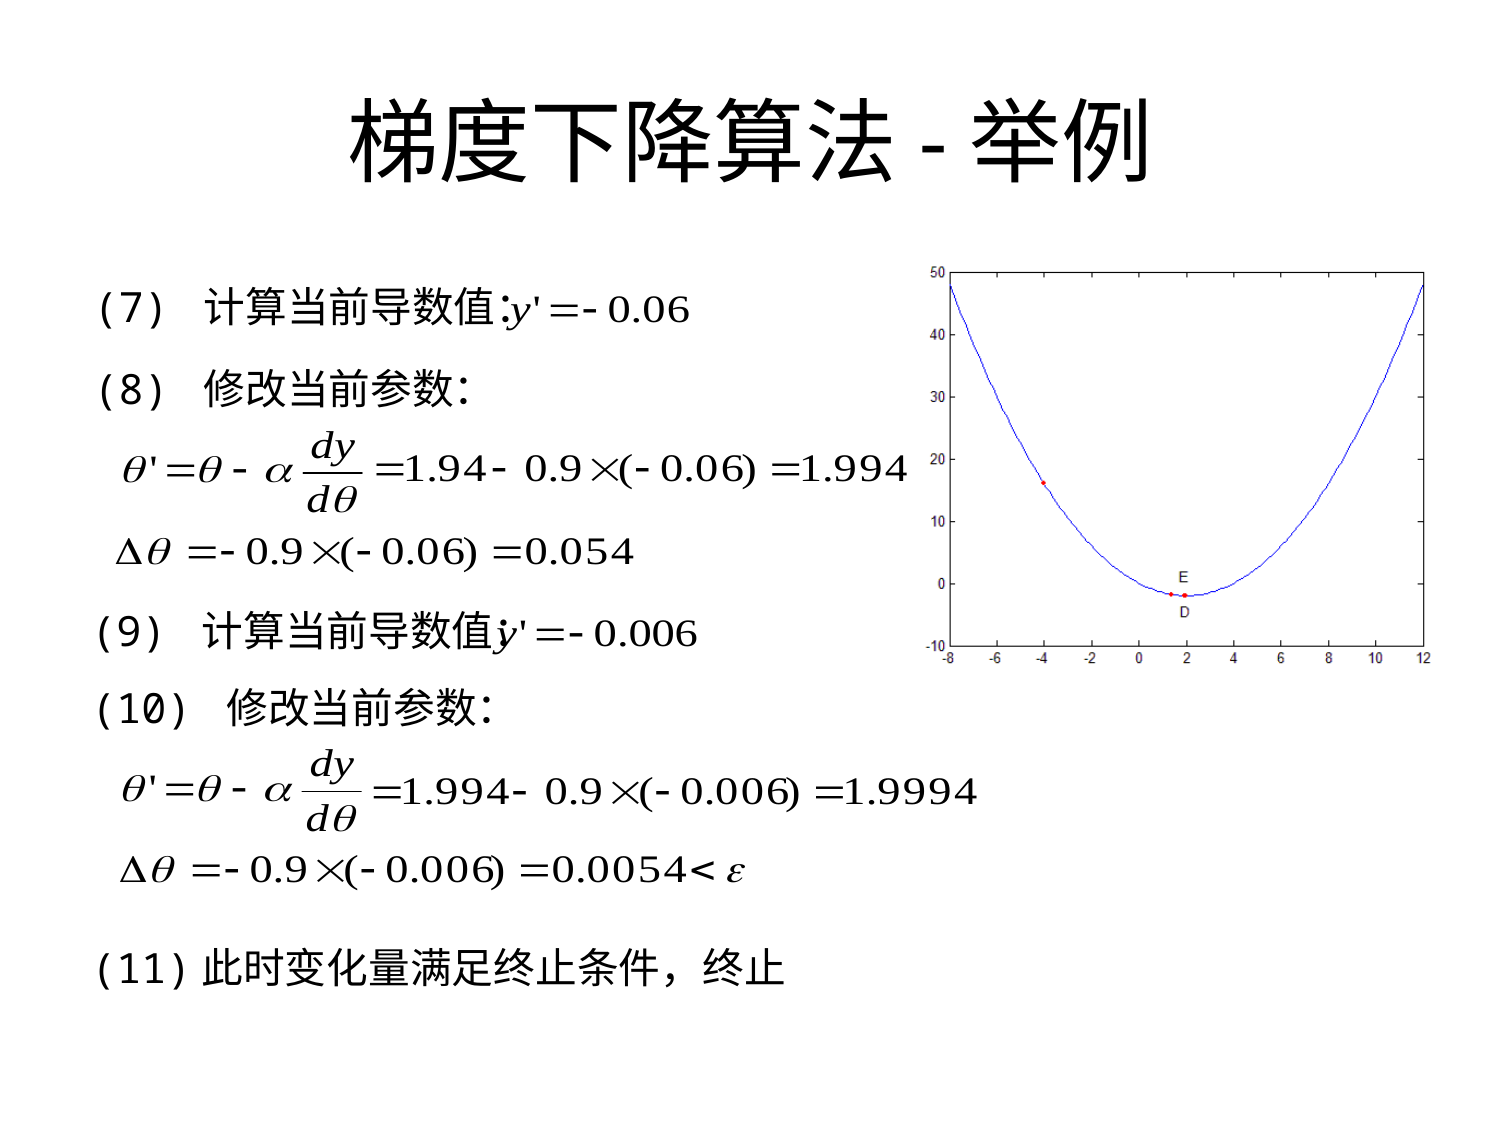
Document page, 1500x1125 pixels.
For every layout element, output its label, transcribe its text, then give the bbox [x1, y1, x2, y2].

title 梯度下降算法-举例 [75, 45, 1425, 233]
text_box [364, 445, 901, 498]
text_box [498, 287, 697, 340]
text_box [114, 739, 372, 841]
text_box (11)此时变化量满足终止条件，终止 [76, 934, 880, 1000]
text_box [107, 528, 635, 581]
text_box (8) 修改当前参数： [78, 355, 883, 421]
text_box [484, 611, 707, 664]
text_box (9) 计算当前导数值： [76, 597, 526, 662]
text_box (10) 修改当前参数： [76, 674, 880, 740]
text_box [361, 768, 978, 821]
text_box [115, 421, 372, 522]
picture [906, 245, 1443, 681]
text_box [111, 846, 759, 900]
text_box (7) 计算当前导数值： [78, 273, 528, 338]
